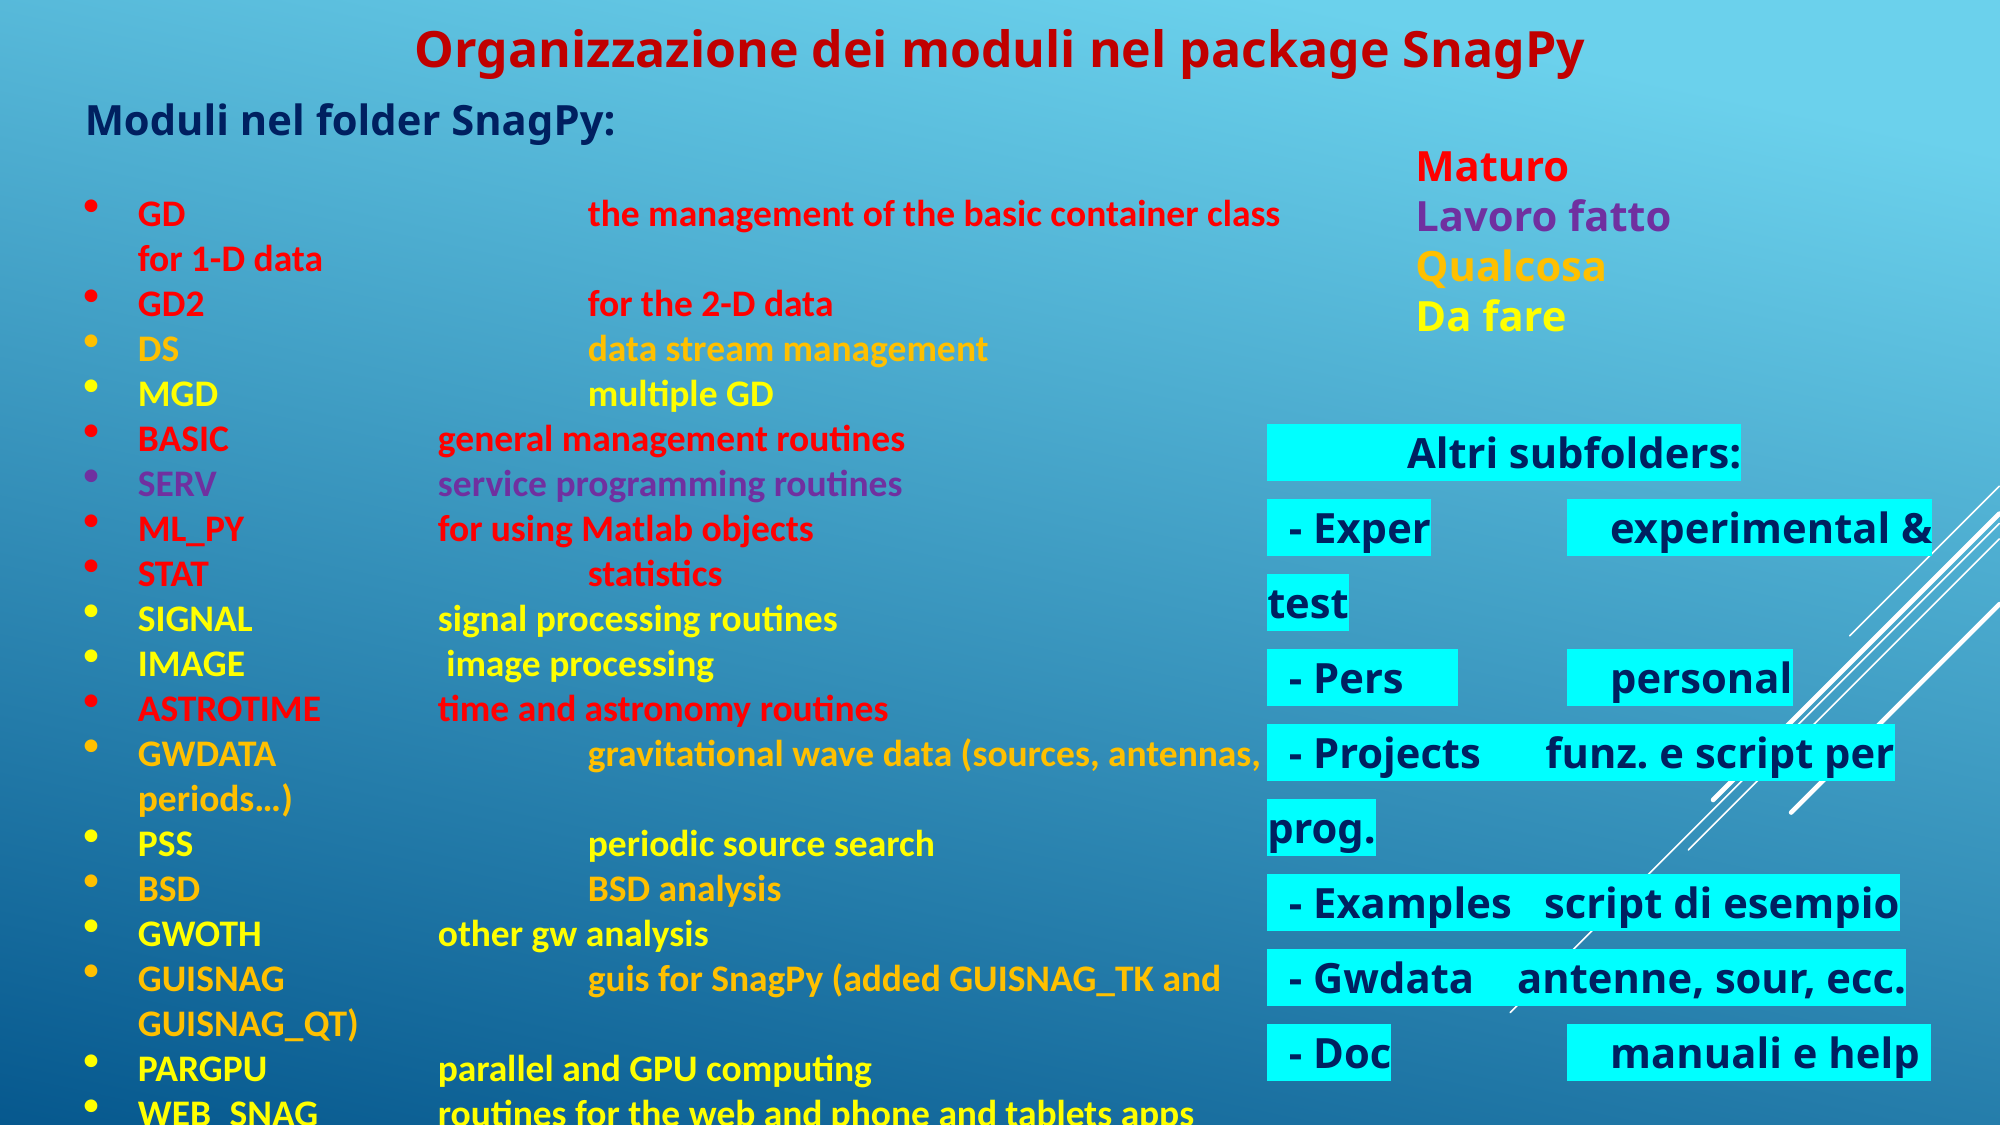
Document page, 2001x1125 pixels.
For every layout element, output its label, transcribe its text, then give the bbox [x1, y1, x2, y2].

text_box Maturo Lavoro fatto Qualcosa Da fare [1400, 131, 1803, 347]
text_box Altri subfolders: - Exper experimental & test - Pers personal - Projects funz. e script per prog. - Examples script di esempio - Gwdata antenne, sour, ecc. - Doc manuali e help [1252, 394, 2000, 1085]
text_box Moduli nel folder SnagPy: GD the management of the basic container class for 1-D data GD2 for the 2-D data DS data stream management MGD multiple GD BASIC general management routines SERV service programming routines ML_PY for using Matlab objects STAT statistics SIGNAL signal processing routines IMAGE image processing ASTROTIME time and astronomy routines GWDATA gravitational wave data (sources, antennas, periods…) PSS periodic source search BSD BSD analysis GWOTH other gw analysis GUISNAG guis for SnagPy (added GUISNAG_TK and GUISNAG_QT) PARGPU parallel and GPU computing WEB_SNAG routines for the web and phone and tablets apps DEEPSNAG deep learning for SnagPy FANCY_FIG fancy figures and film [70, 86, 1347, 1125]
text_box Organizzazione dei moduli nel package SnagPy [398, 10, 1602, 85]
